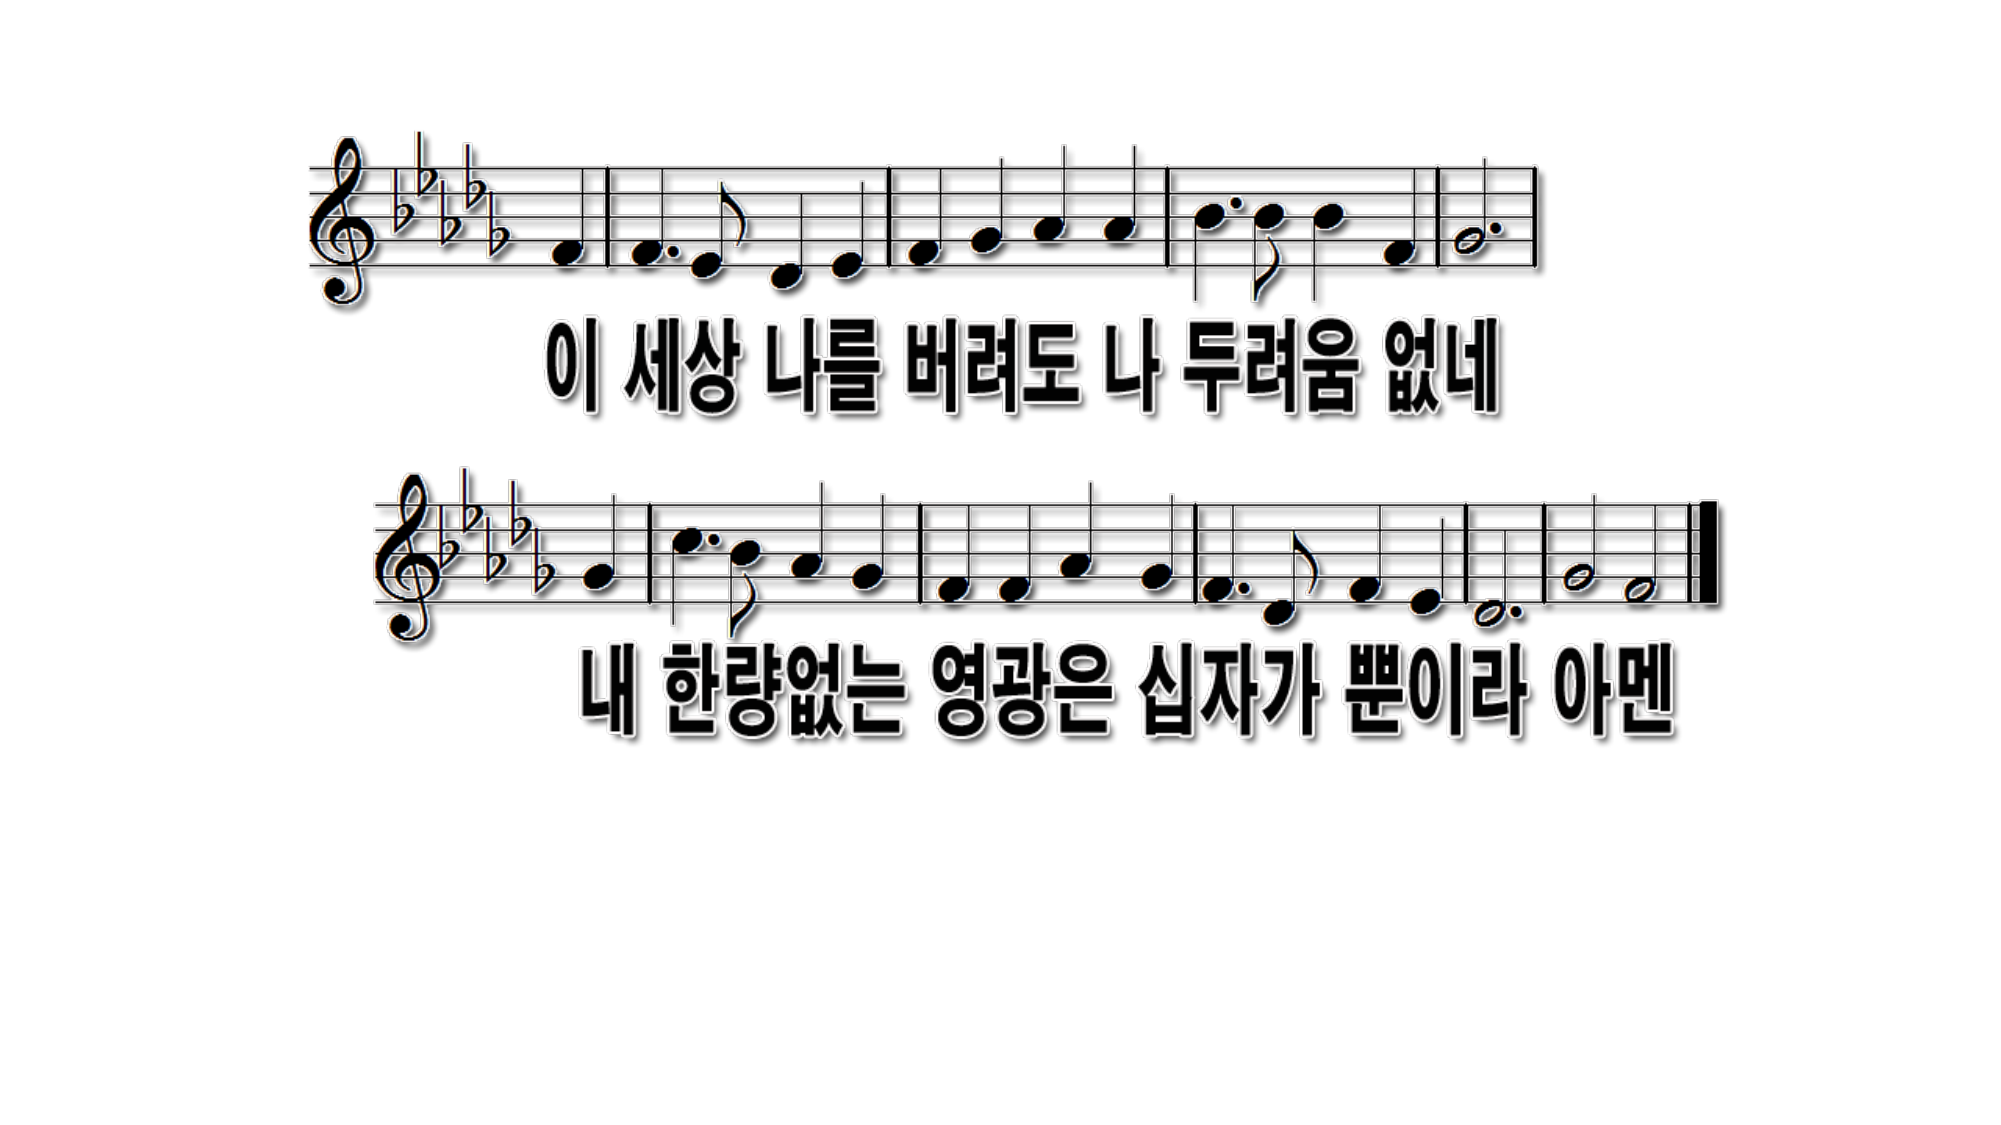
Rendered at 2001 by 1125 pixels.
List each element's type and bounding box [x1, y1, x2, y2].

picture [249, 0, 1750, 835]
